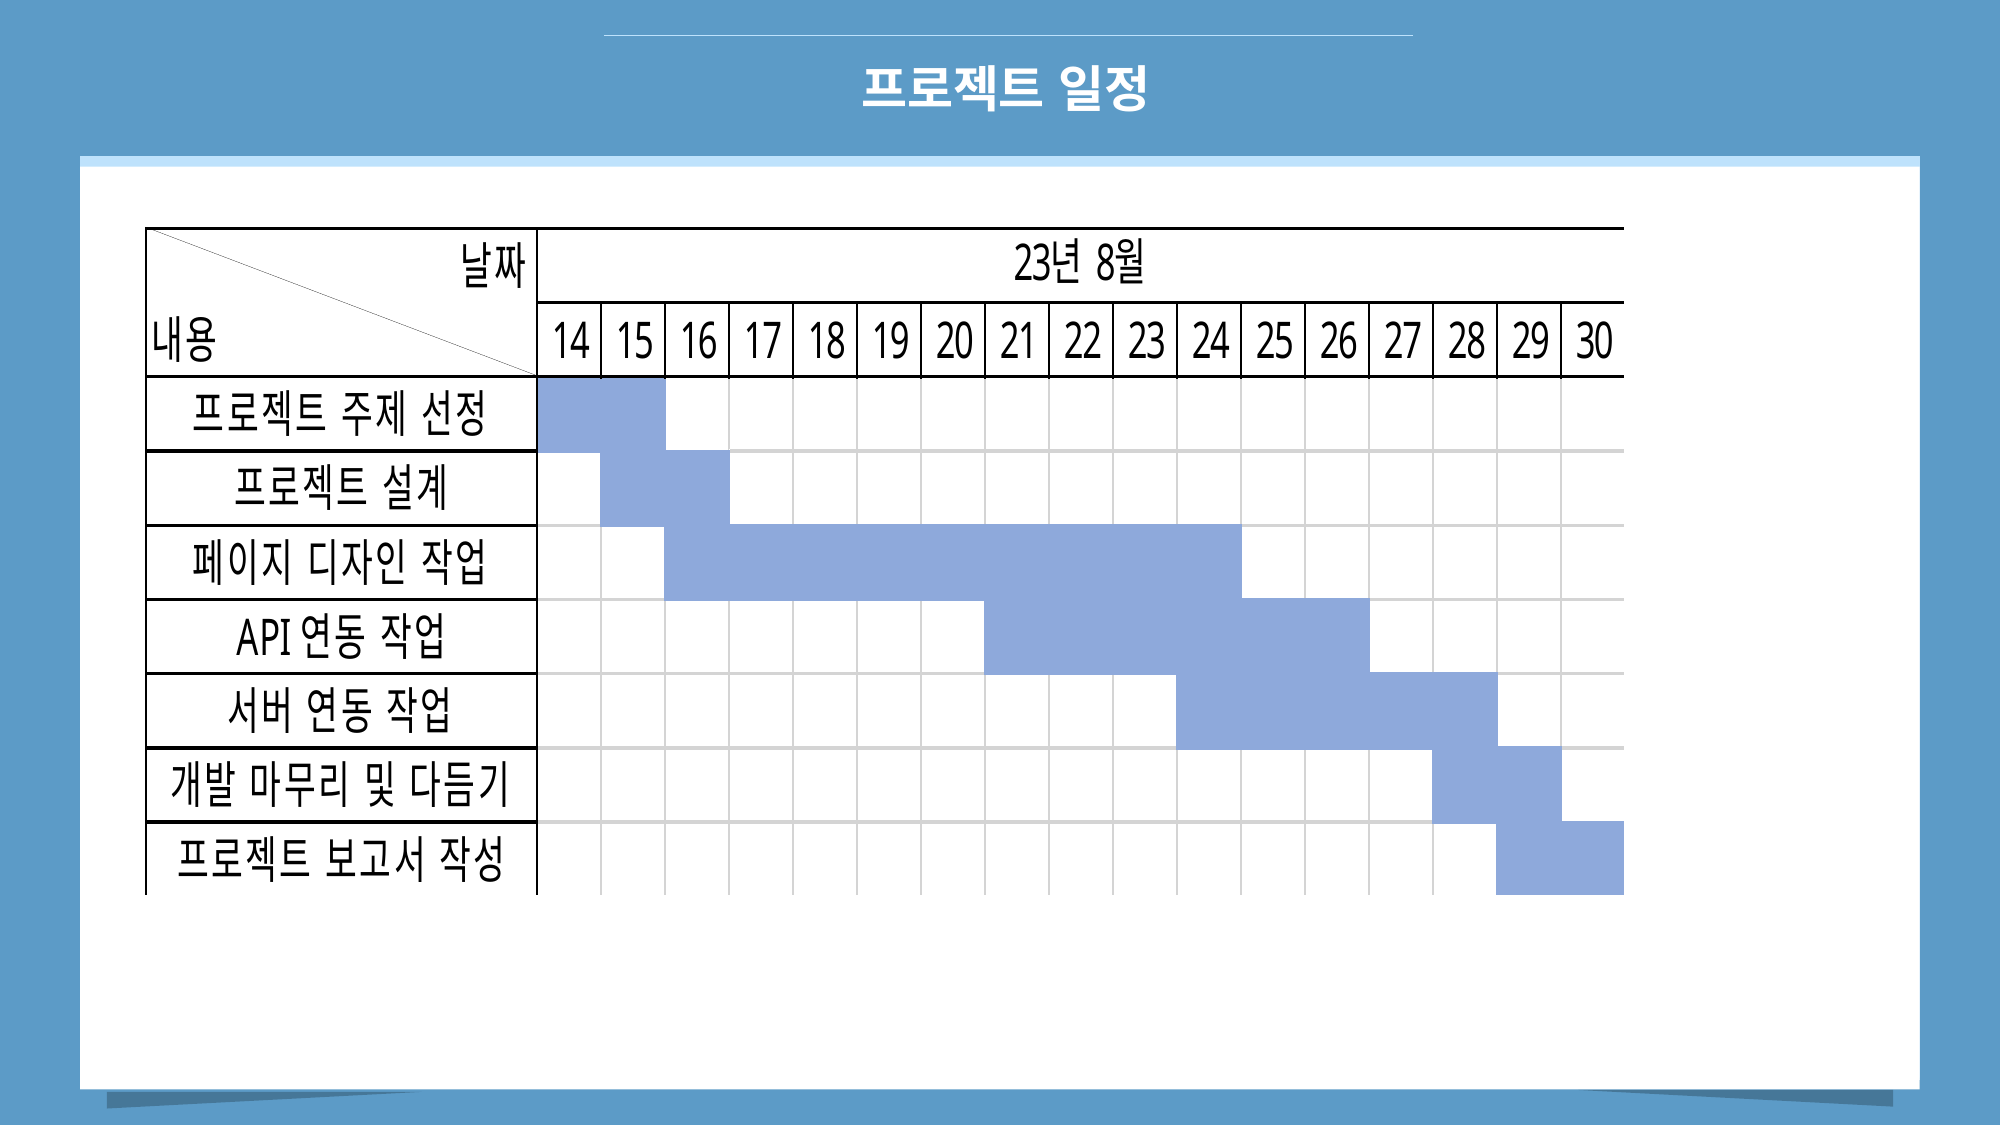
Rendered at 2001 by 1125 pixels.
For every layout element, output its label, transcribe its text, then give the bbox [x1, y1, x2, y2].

text_box 프로젝트 일정 [505, 50, 1506, 126]
picture [144, 226, 1627, 899]
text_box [80, 166, 1920, 1109]
